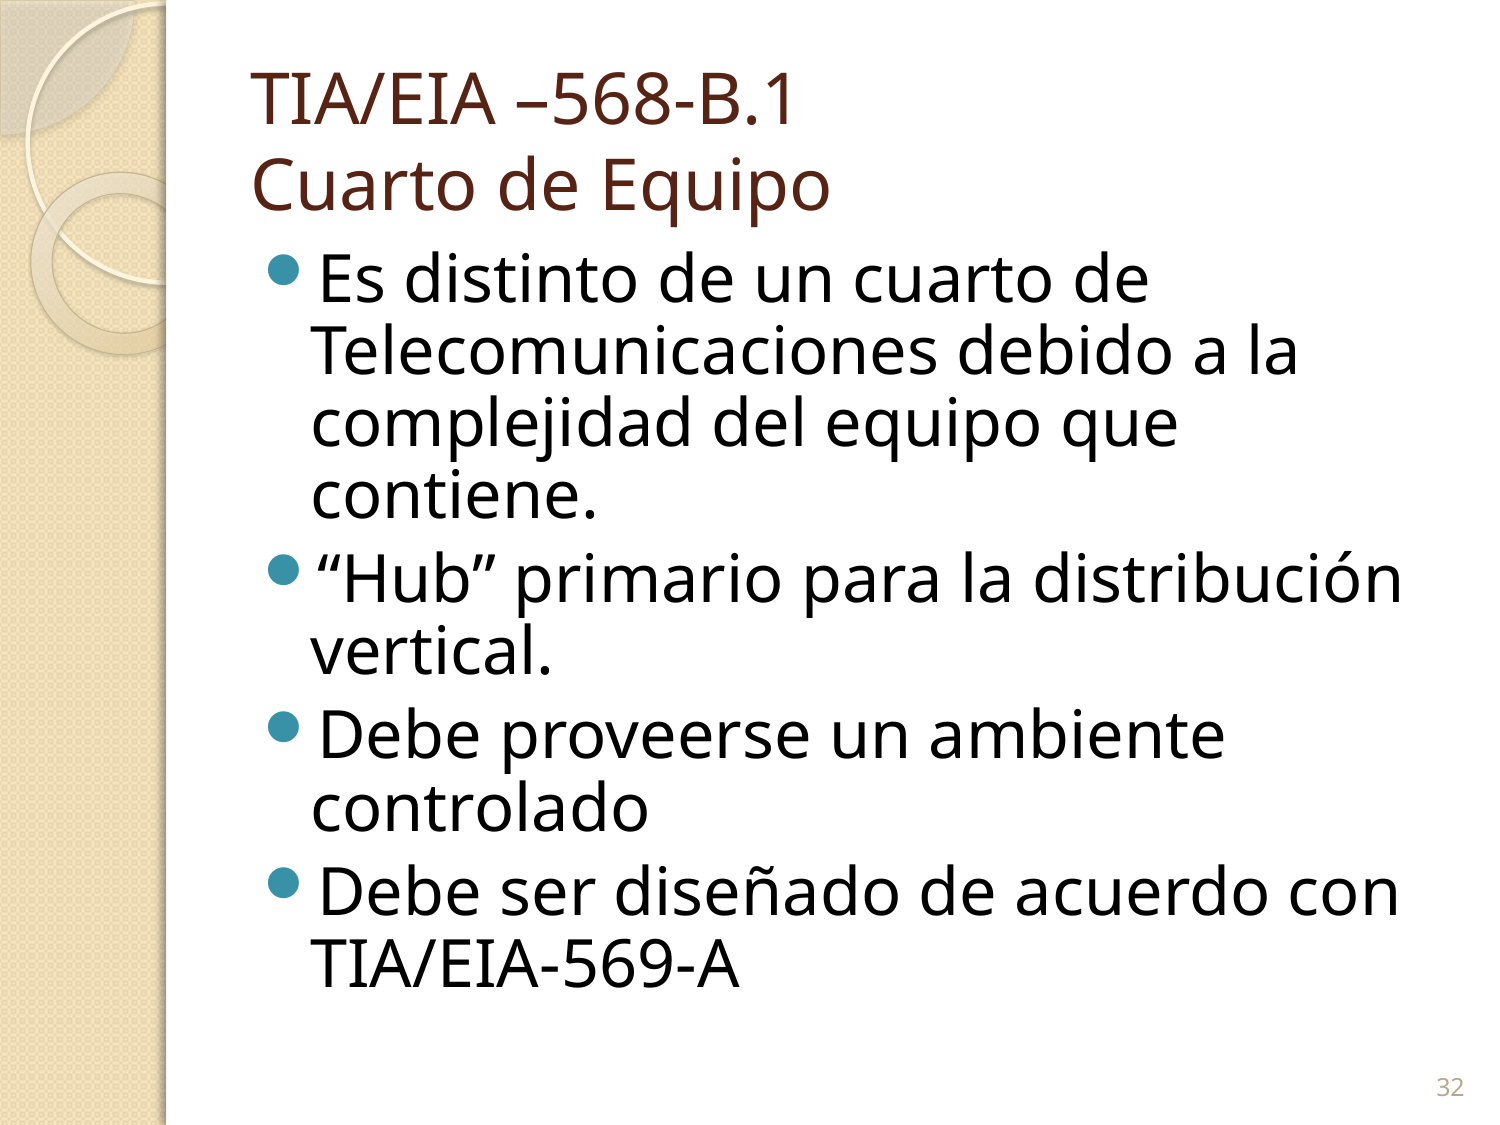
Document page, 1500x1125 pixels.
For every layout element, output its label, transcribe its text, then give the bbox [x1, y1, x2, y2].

list Es distinto de un cuarto de Telecomunicaciones debido a la complejidad del equipo que contiene. “Hub” primario para la distribución vertical. Debe proveerse un ambiente controlado Debe ser diseñado de acuerdo con TIA/EIA-569-A [235, 237, 1466, 1025]
slide_number 32 [1413, 1034, 1488, 1113]
title TIA/EIA –568-B.1 Cuarto de Equipo [235, 45, 1466, 233]
